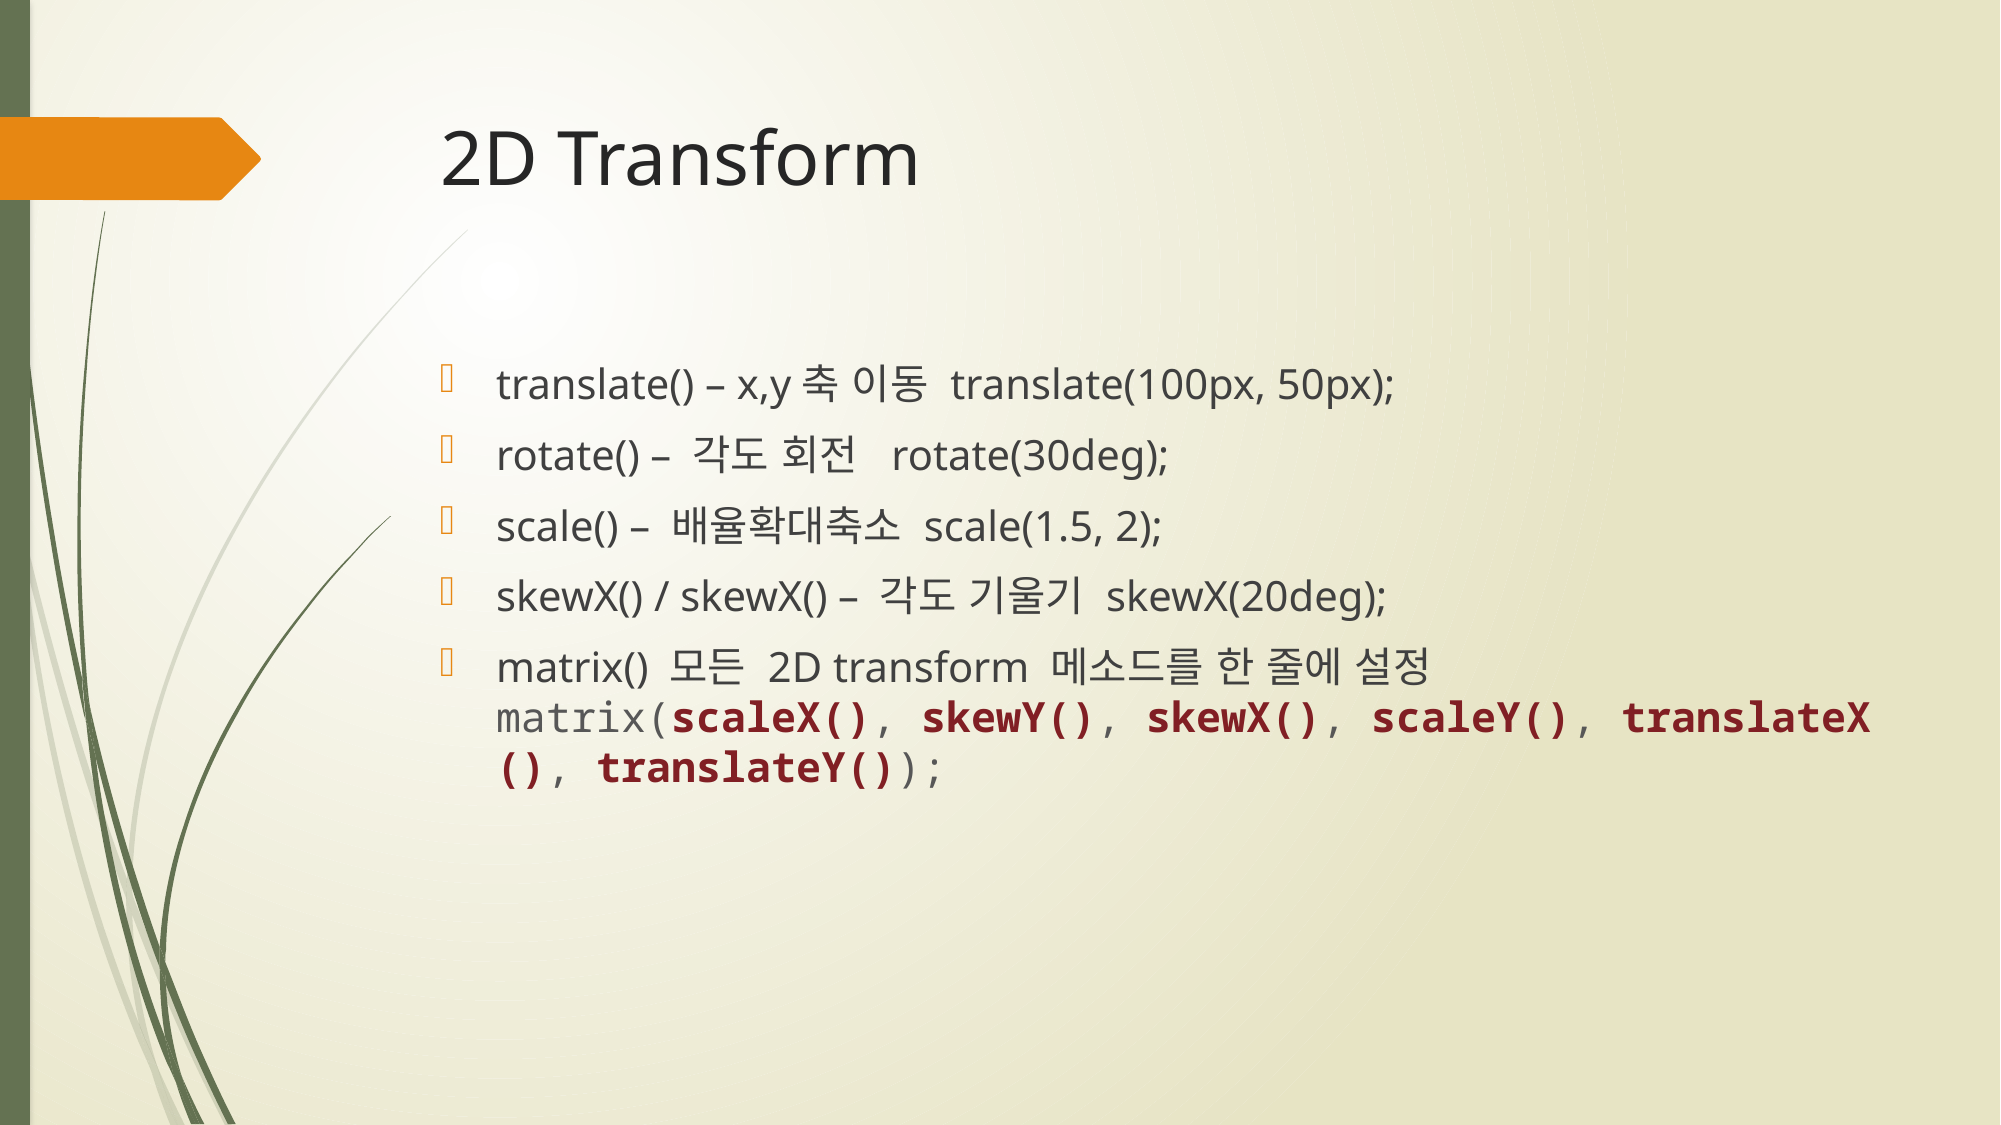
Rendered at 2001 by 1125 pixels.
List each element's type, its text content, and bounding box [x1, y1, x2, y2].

title 2D Transform [425, 102, 1888, 313]
list translate() – x,y축 이동 translate(100px, 50px); rotate() – 각도 회전 rotate(30deg); scale() – 배율확대축소 scale(1.5, 2); skewX() / skewX() – 각도 기울기 skewX(20deg); matrix() 모든 2D transform 메소드를 한 줄에 설정 matrix(scaleX(), skewY(), skewX(), scaleY(), translateX(), translateY()); [424, 350, 1888, 970]
